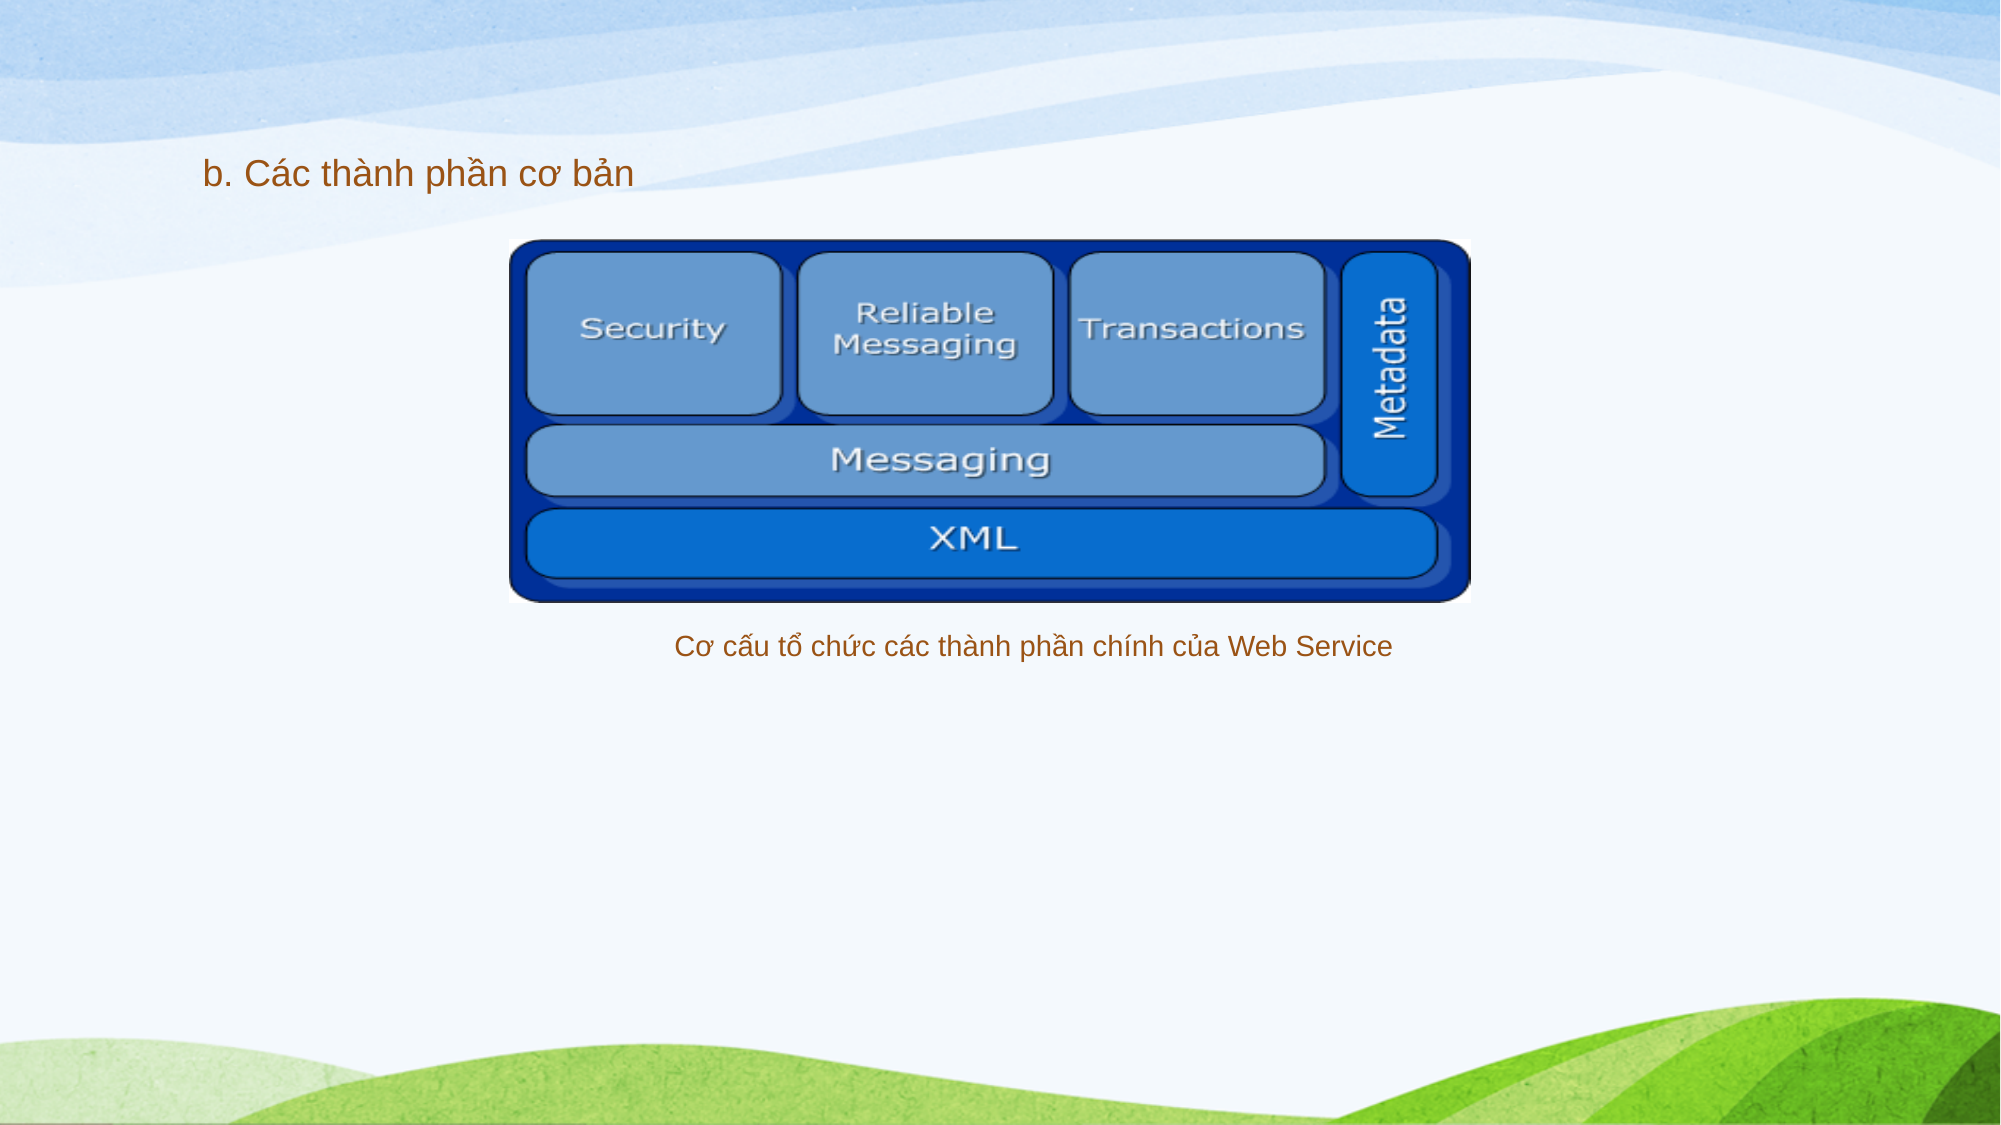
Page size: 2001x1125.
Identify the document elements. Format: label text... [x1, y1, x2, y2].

picture [0, 0, 2001, 1125]
text_box Cơ cấu tổ chức các thành phần chính của Web Service [570, 603, 1410, 670]
text_box b. Các thành phần cơ bản [187, 141, 650, 202]
